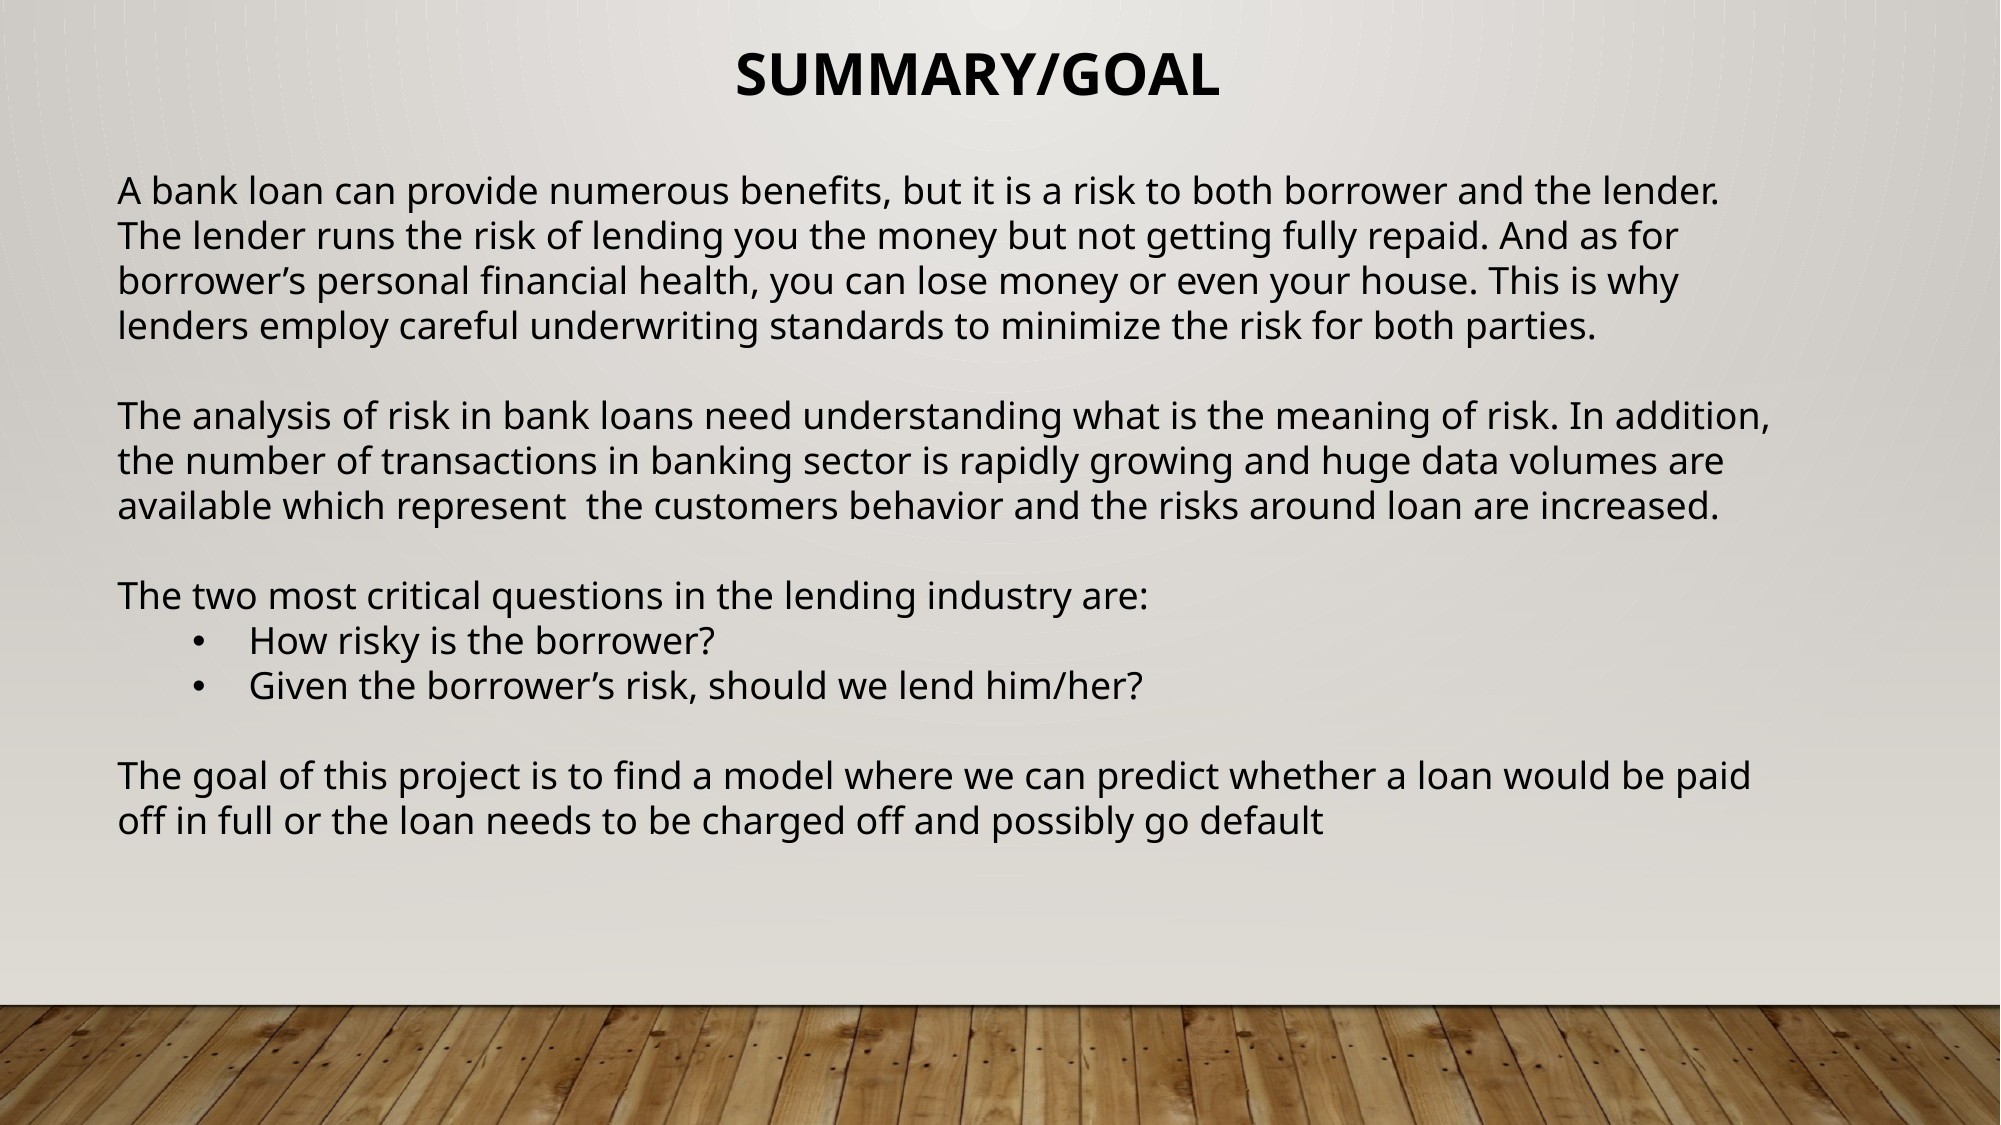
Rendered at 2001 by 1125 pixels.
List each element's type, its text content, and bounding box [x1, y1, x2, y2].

picture [0, 1005, 2000, 1125]
text_box SUMMARY/GOAL [439, 29, 1518, 115]
text_box A bank loan can provide numerous benefits, but it is a risk to both borrower and the lender. The lender runs the risk of lending you the money but not getting fully repaid. And as for borrower’s personal financial health, you can lose money or even your house. This is why lenders employ careful underwriting standards to minimize the risk for both parties. The analysis of risk in bank loans need understanding what is the meaning of risk. In addition, the number of transactions in banking sector is rapidly growing and huge data volumes are available which represent the customers behavior and the risks around loan are increased. The two most critical questions in the lending industry are: How risky is the borrower? Given the borrower’s risk, should we lend him/her? The goal of this project is to find a model where we can predict whether a loan would be paid off in full or the loan needs to be charged off and possibly go default [102, 115, 1799, 940]
